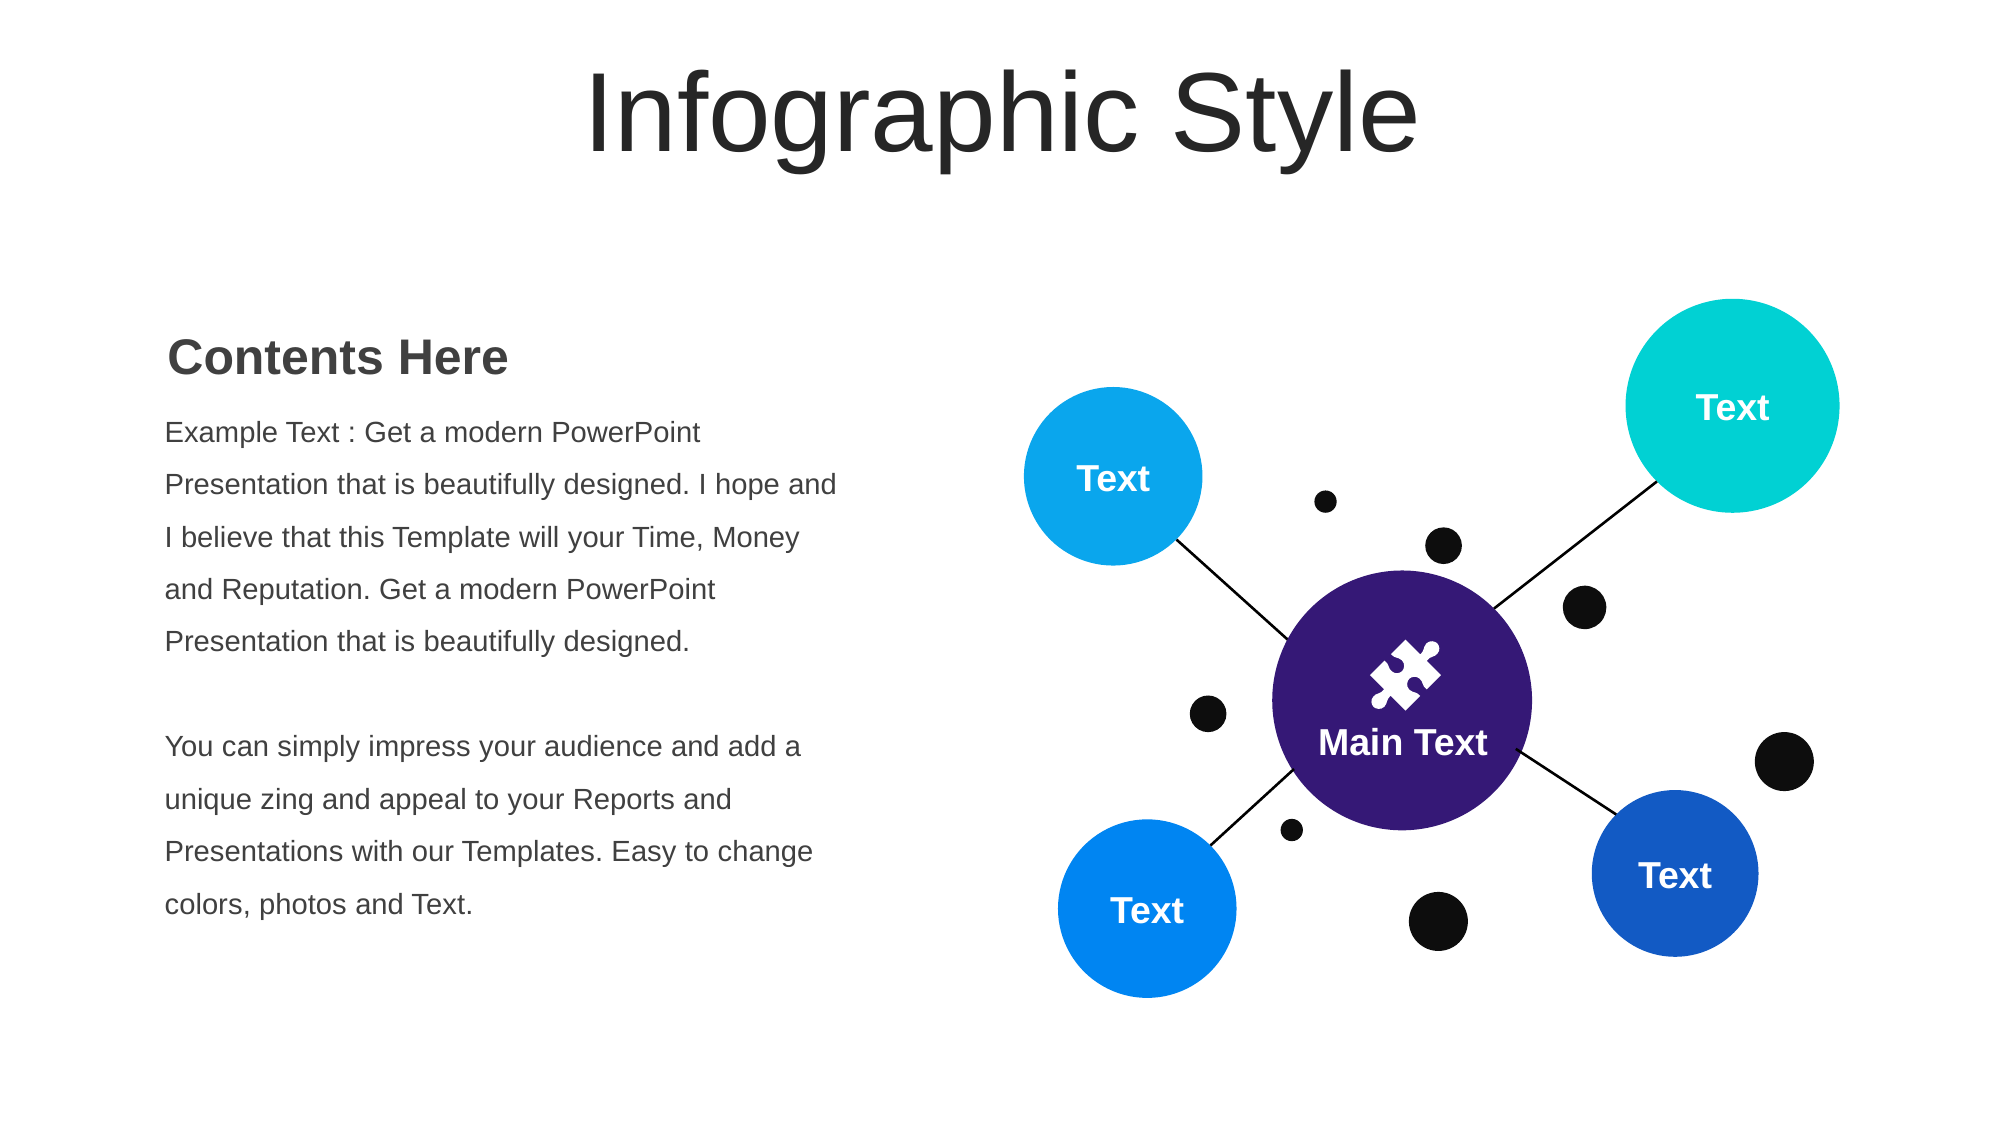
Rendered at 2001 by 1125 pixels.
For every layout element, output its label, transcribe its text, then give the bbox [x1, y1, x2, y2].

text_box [1023, 298, 1840, 998]
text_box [152, 317, 859, 927]
list Infographic Style [53, 55, 1952, 175]
